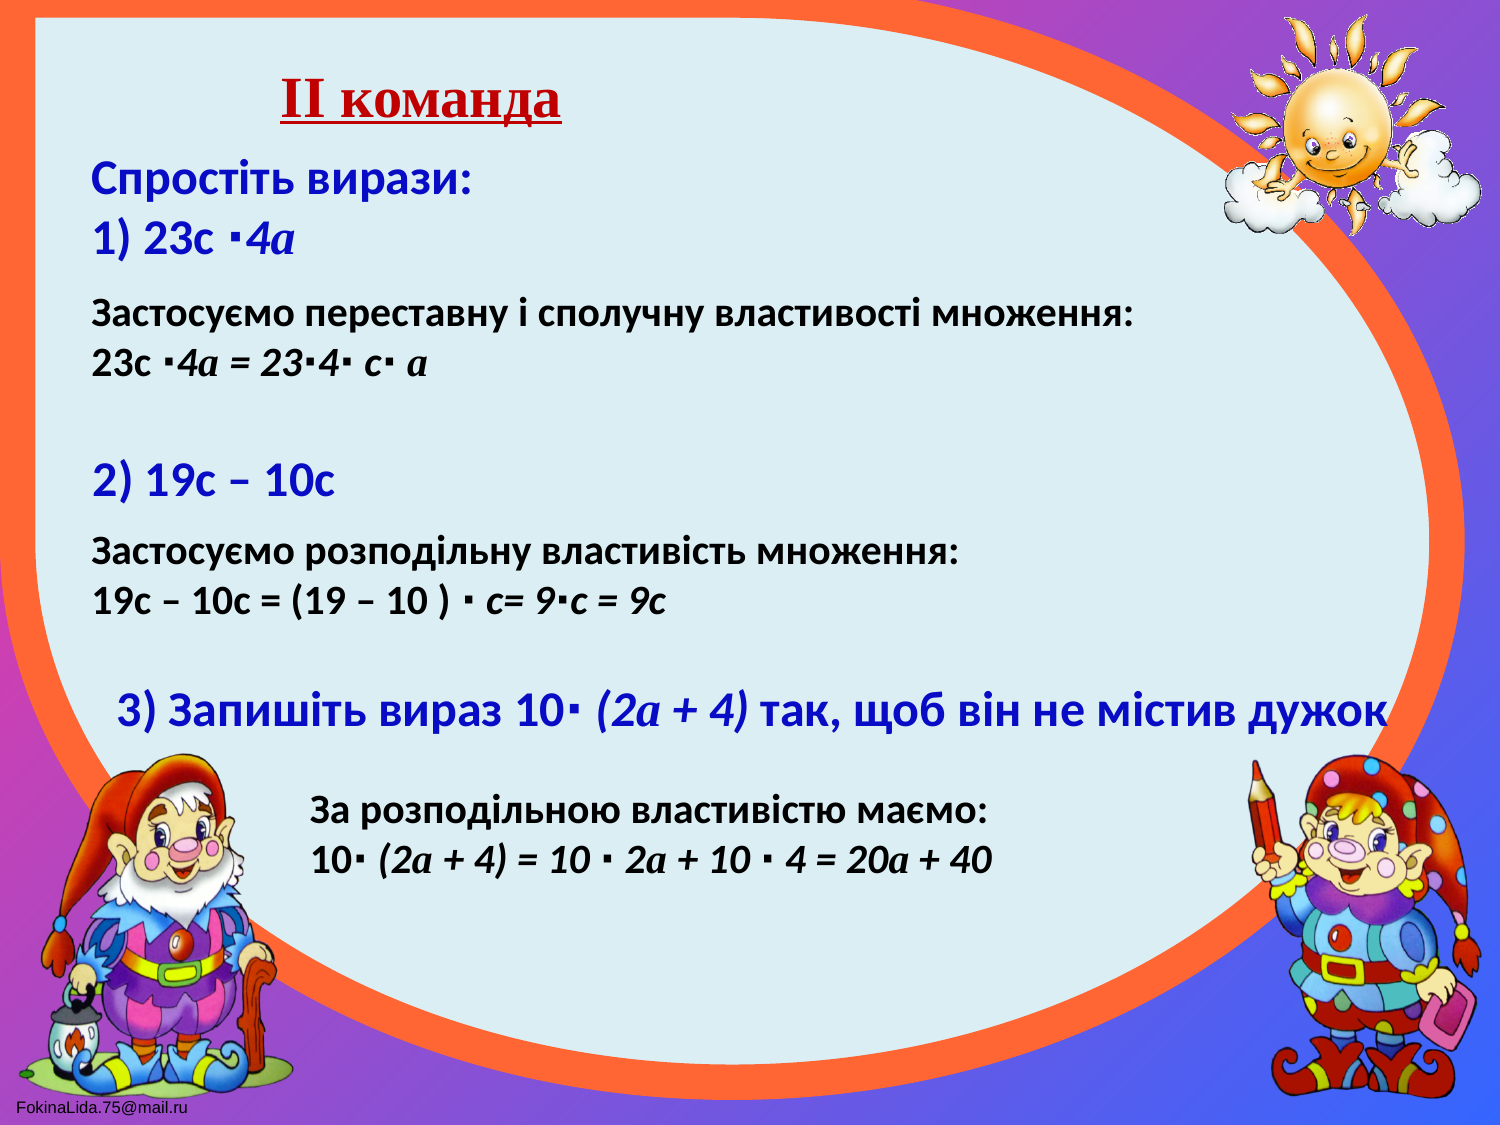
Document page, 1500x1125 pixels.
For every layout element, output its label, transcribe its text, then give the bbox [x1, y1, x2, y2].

text_box ІІ команда [265, 51, 597, 137]
picture [17, 751, 294, 1101]
picture [1246, 751, 1483, 1101]
text_box Спростіть вирази: 1) 23с ∙4а [76, 137, 656, 272]
text_box 2) 19с – 10с [78, 439, 846, 515]
text_box Застосуємо розподільну властивість множення: 19с – 10с = (19 – 10 ) ∙ с= 9∙с = 9с [76, 515, 1412, 631]
picture [1214, 0, 1500, 244]
text_box За розподільною властивістю маємо: 10∙ (2а + 4) = 10 ∙ 2а + 10 ∙ 4 = 20а + 40 [295, 774, 1093, 890]
text_box 3) Запишіть вираз 10∙ (2а + 4) так, щоб він не містив дужок [102, 668, 1414, 744]
text_box Застосуємо переставну і сполучну властивості множення: 23с ∙4а = 23∙4∙ с∙ а [76, 277, 1412, 392]
